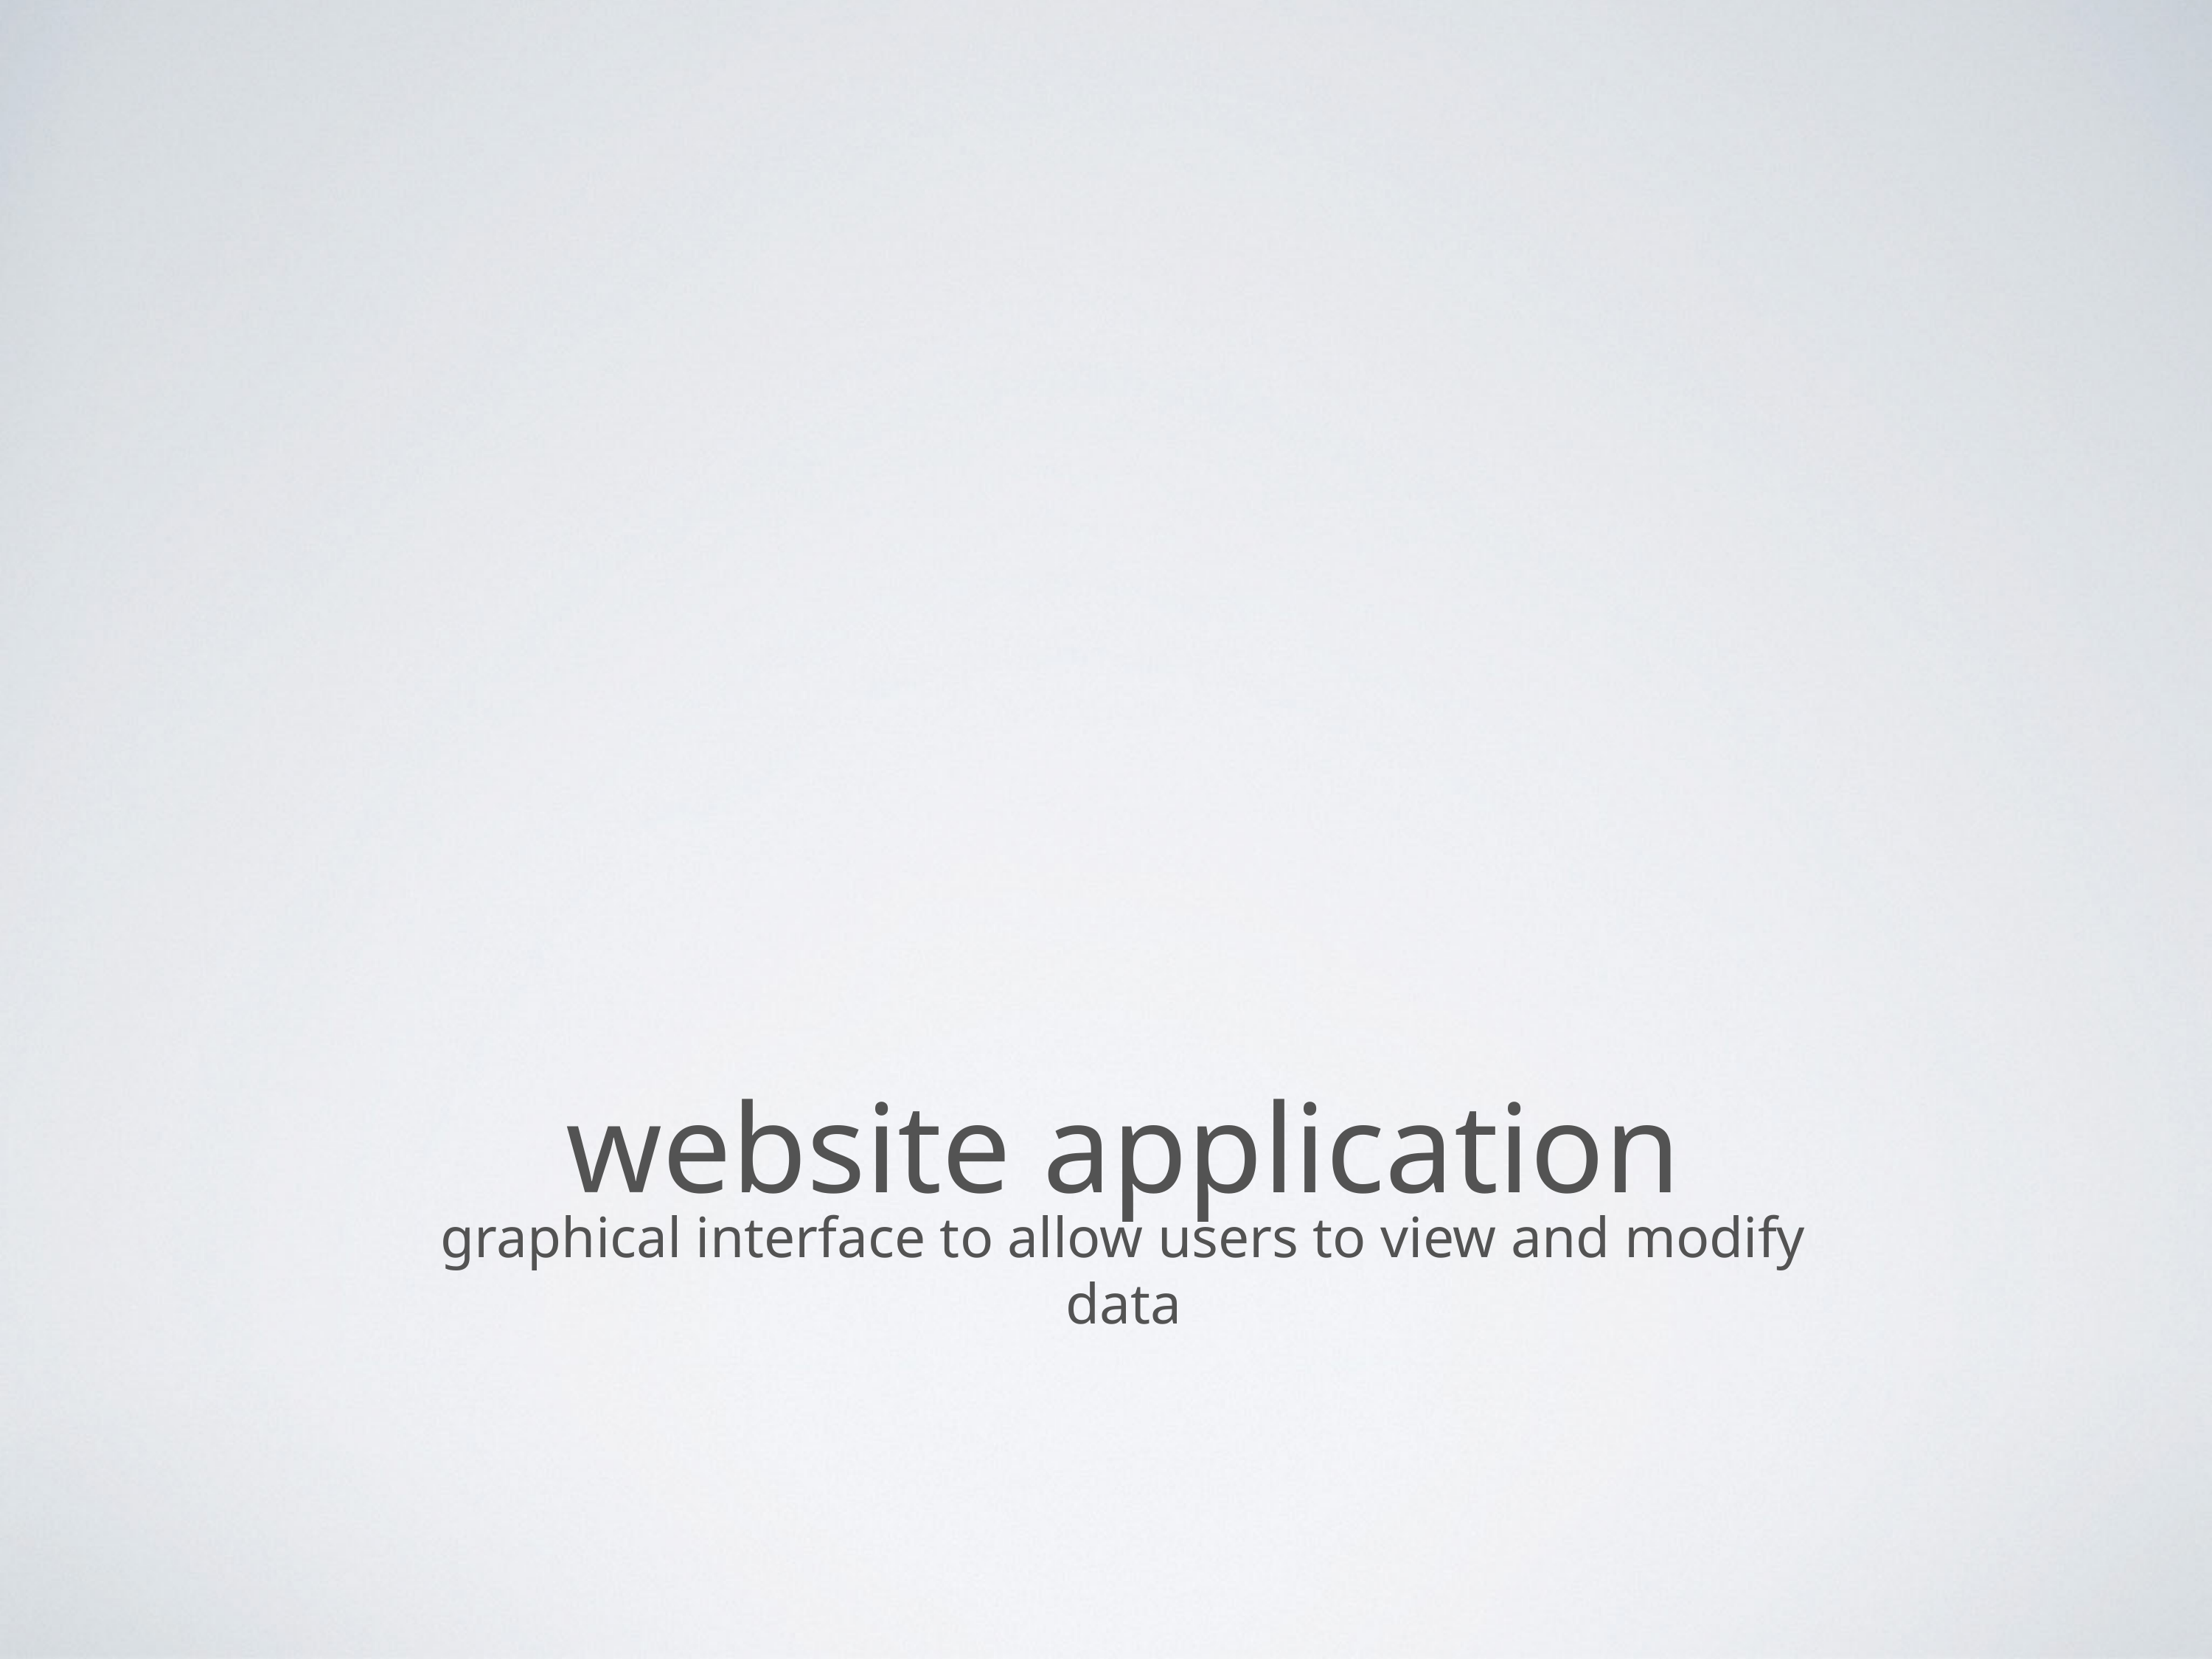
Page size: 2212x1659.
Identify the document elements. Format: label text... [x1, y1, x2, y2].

picture [0, 0, 2212, 1659]
text_box website application [557, 1060, 1690, 1193]
text_box graphical interface to allow users to view and modify data [386, 1193, 1860, 1344]
